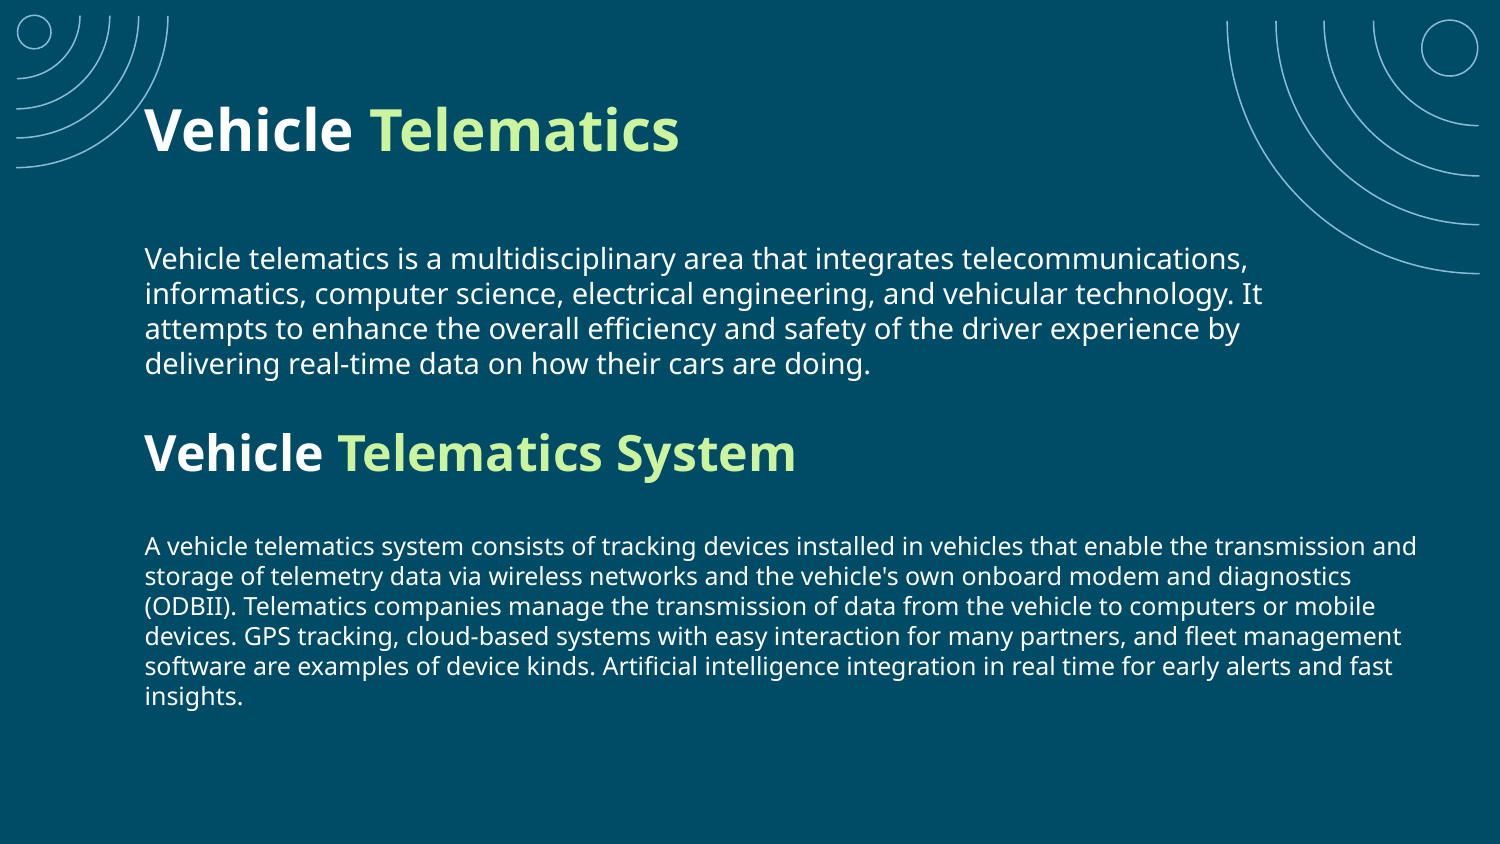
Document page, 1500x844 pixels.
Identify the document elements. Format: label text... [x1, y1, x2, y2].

text_box A vehicle telematics system consists of tracking devices installed in vehicles that enable the transmission and storage of telemetry data via wireless networks and the vehicle's own onboard modem and diagnostics (ODBII). Telematics companies manage the transmission of data from the vehicle to computers or mobile devices. GPS tracking, cloud-based systems with easy interaction for many partners, and fleet management software are examples of device kinds. Artificial intelligence integration in real time for early alerts and fast insights. [129, 523, 1453, 718]
text_box Vehicle telematics is a multidisciplinary area that integrates telecommunications, informatics, computer science, electrical engineering, and vehicular technology. It attempts to enhance the overall efficiency and safety of the driver experience by delivering real-time data on how their cars are doing. [129, 233, 1331, 388]
title Vehicle Telematics [129, 93, 1382, 167]
text_box Vehicle Telematics System [129, 421, 1382, 496]
